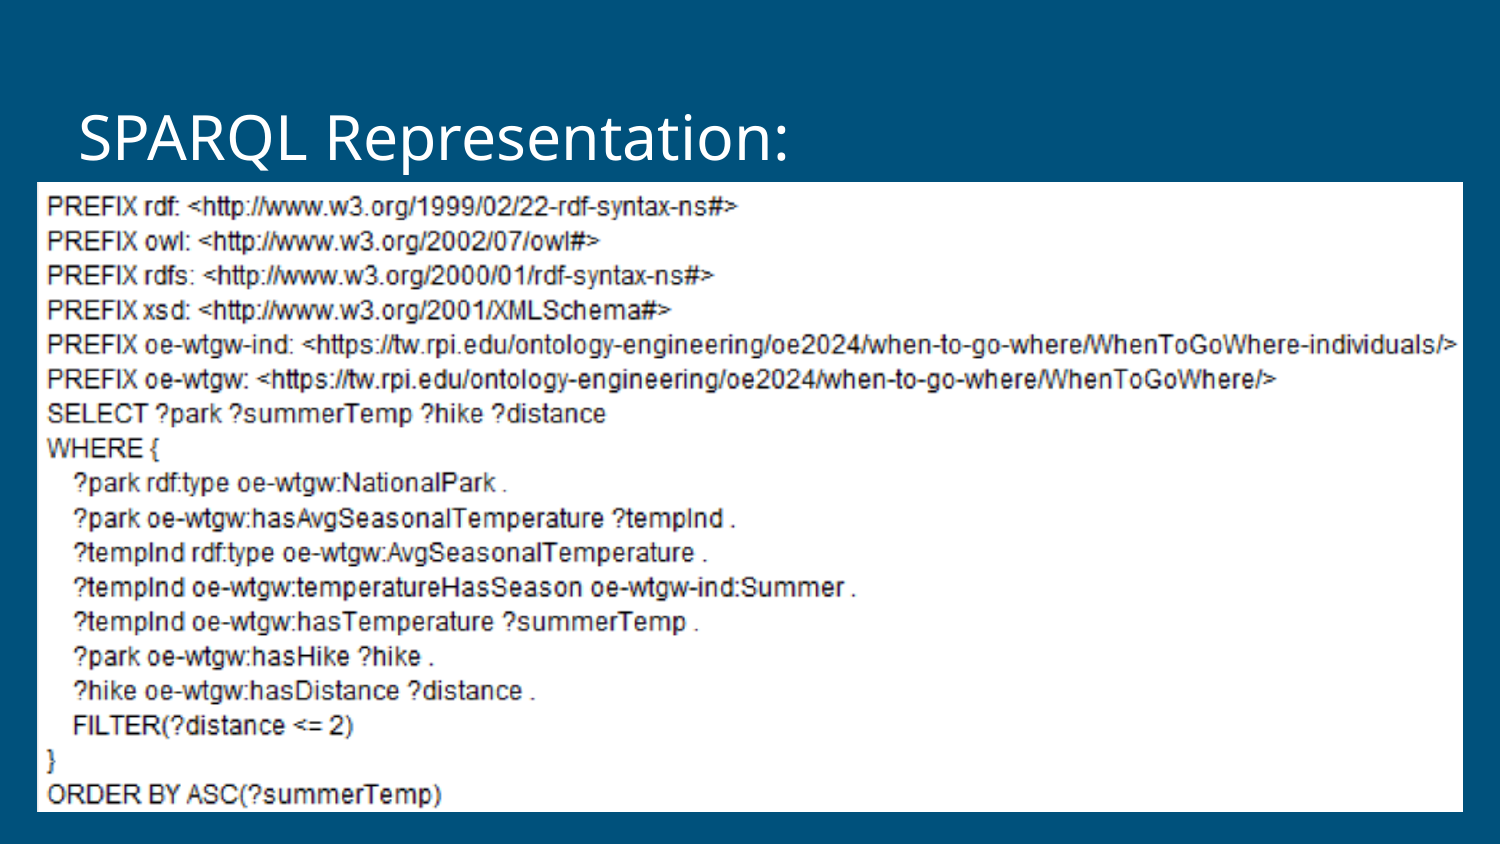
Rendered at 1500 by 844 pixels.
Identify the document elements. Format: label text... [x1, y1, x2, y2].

title SPARQL Representation: [63, 75, 1437, 180]
picture [38, 183, 1462, 811]
